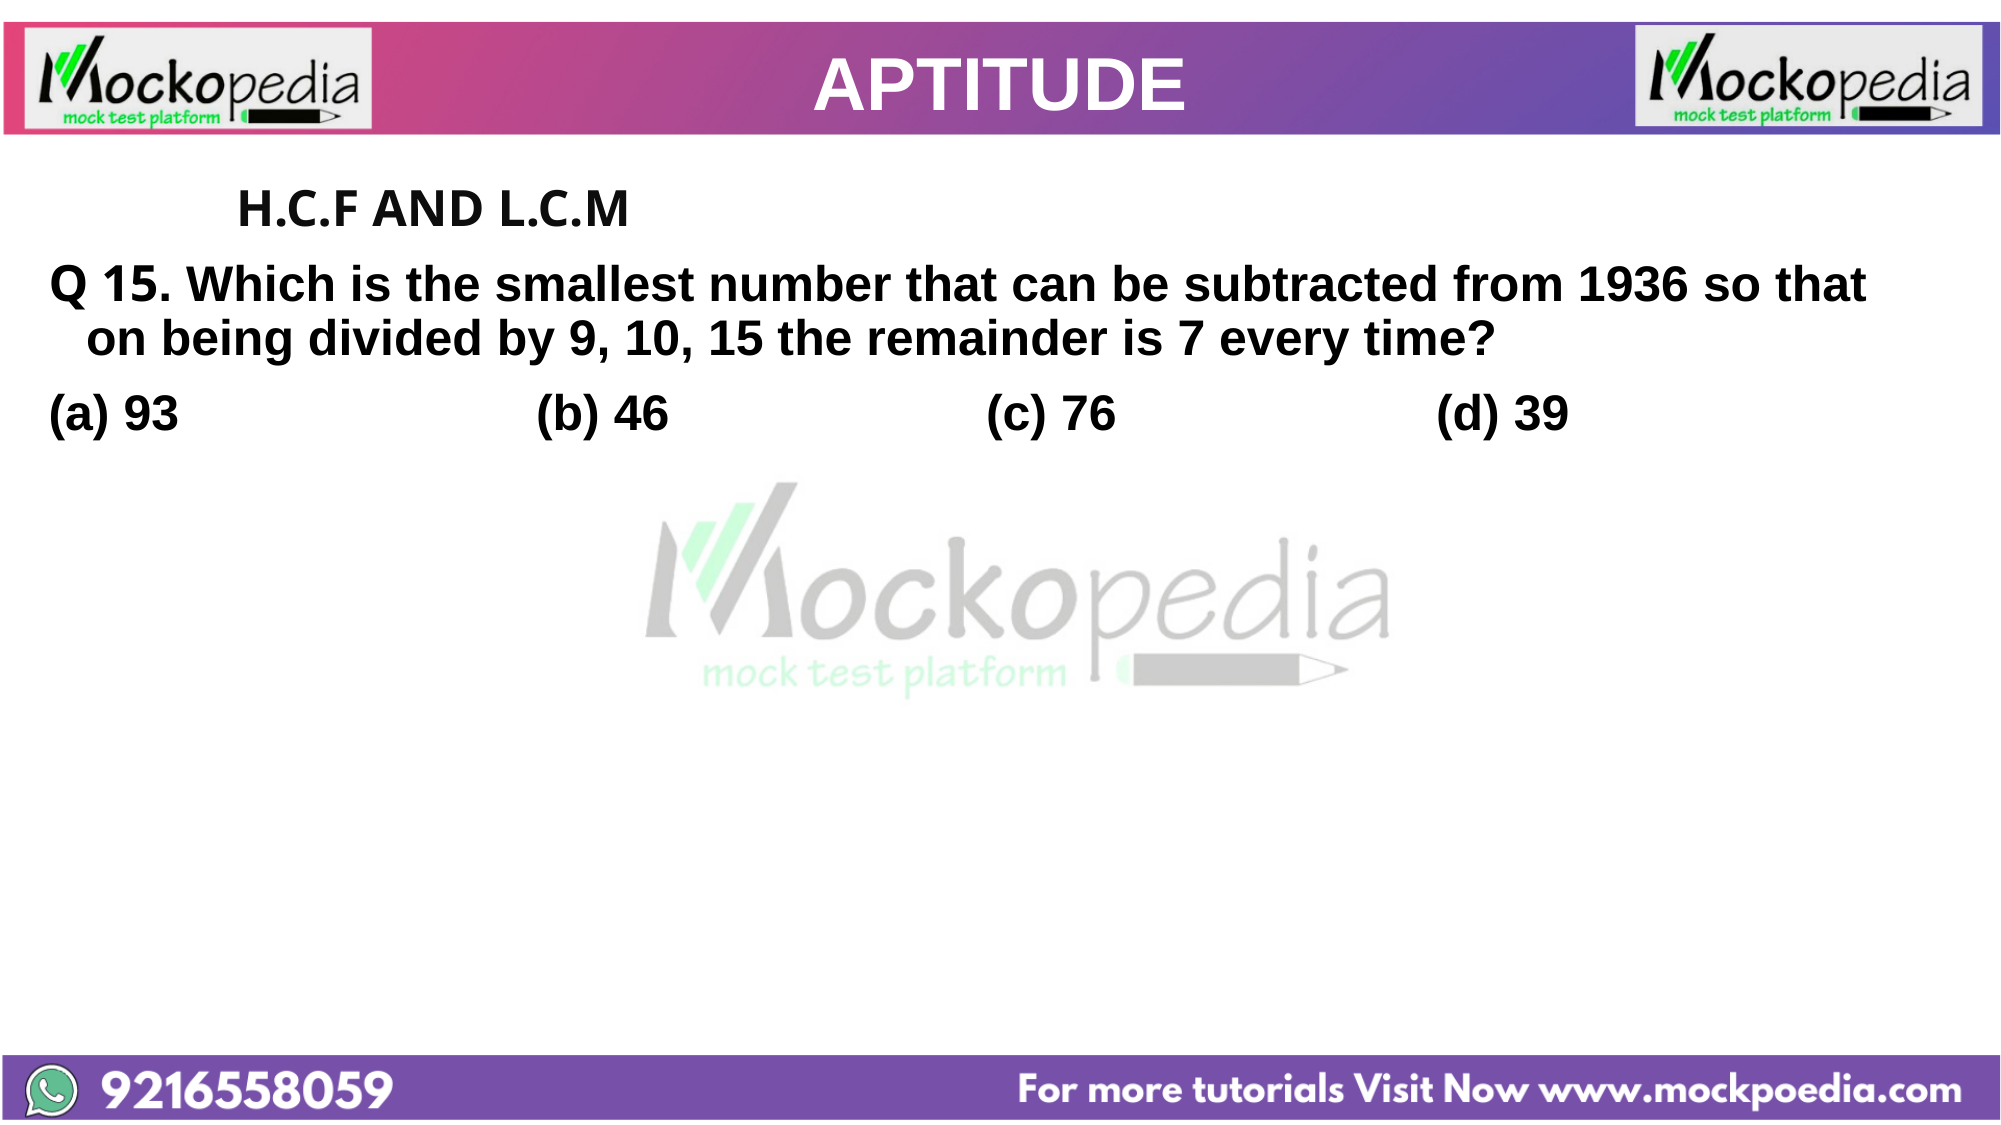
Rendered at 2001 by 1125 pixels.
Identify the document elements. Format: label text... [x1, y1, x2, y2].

list H.C.F AND L.C.M Q 15. Which is the smallest number that can be subtracted from 1936 so that on being divided by 9, 10, 15 the remainder is 7 every time? (a) 93 (b) 46 (c) 76 (d) 39 [33, 175, 1959, 1053]
picture [0, 0, 2001, 1125]
title APTITUDE [41, 31, 1959, 142]
